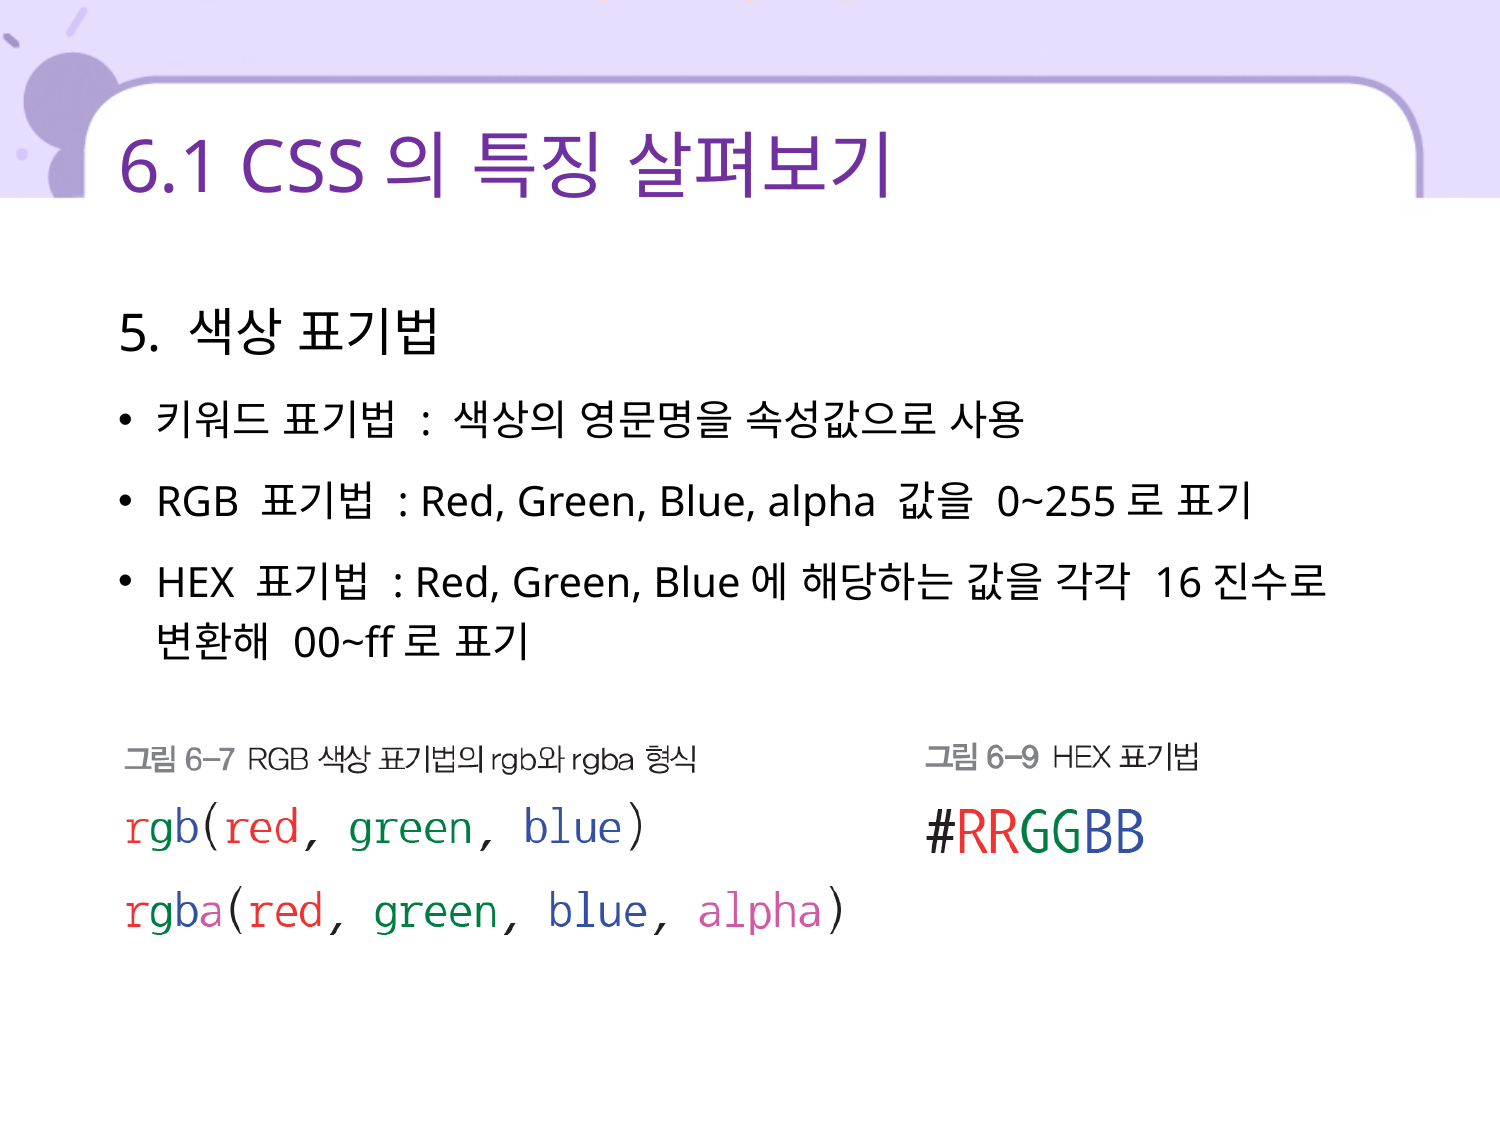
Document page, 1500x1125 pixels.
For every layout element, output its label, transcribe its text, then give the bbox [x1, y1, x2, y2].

list 5. 색상 표기법 키워드 표기법 : 색상의 영문명을 속성값으로 사용 RGB 표기법 : Red, Green, Blue, alpha 값을 0~255로 표기 HEX 표기법 : Red, Green, Blue에 해당하는 값을 각각 16진수로 변환해 00~ff로 표기 [103, 299, 1397, 1043]
picture [0, 0, 1500, 1125]
title 6.1 CSS의 특징 살펴보기 [103, 59, 1397, 278]
